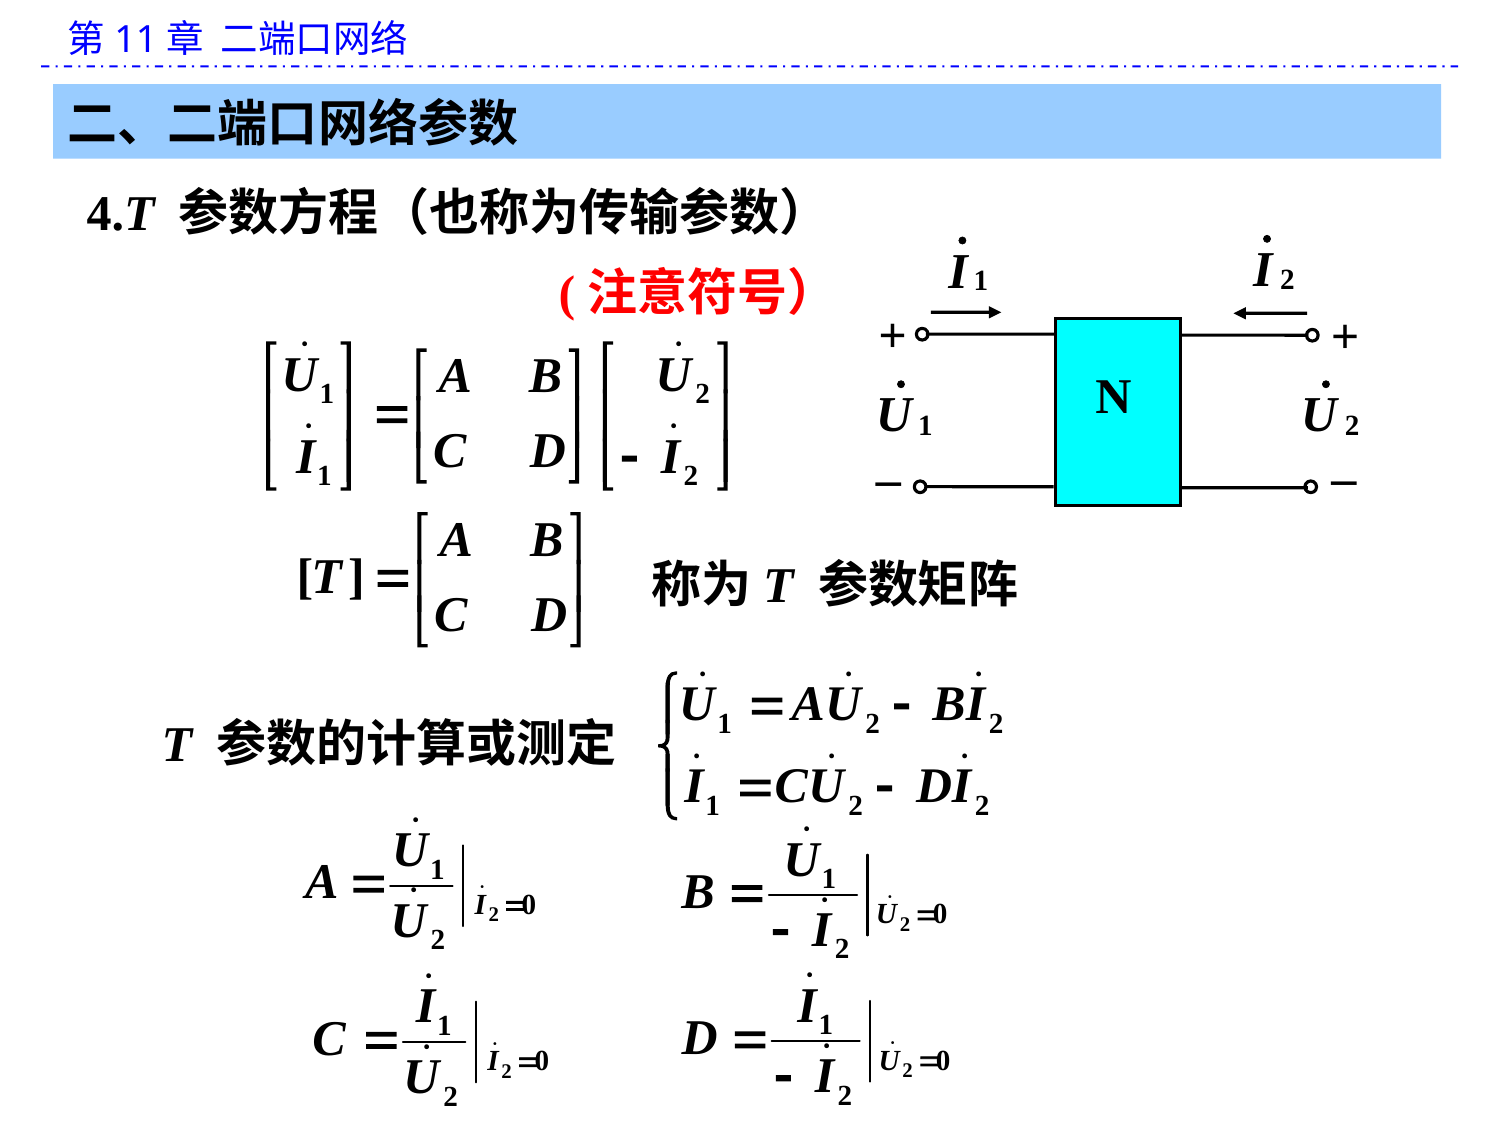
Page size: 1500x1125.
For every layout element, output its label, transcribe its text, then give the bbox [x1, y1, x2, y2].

text_box (注意符号） [543, 253, 855, 328]
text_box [305, 967, 565, 1118]
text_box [254, 333, 746, 501]
text_box 二、二端口网络参数 [53, 84, 1442, 159]
text_box 称为T 参数矩阵 [636, 544, 1034, 620]
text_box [671, 838, 960, 966]
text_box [860, 206, 1375, 507]
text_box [293, 811, 552, 962]
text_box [647, 663, 1019, 830]
text_box 4.T 参数方程（也称为传输参数） [71, 172, 1430, 248]
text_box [292, 501, 598, 656]
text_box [671, 966, 964, 1118]
text_box T 参数的计算或测定 [146, 704, 642, 779]
